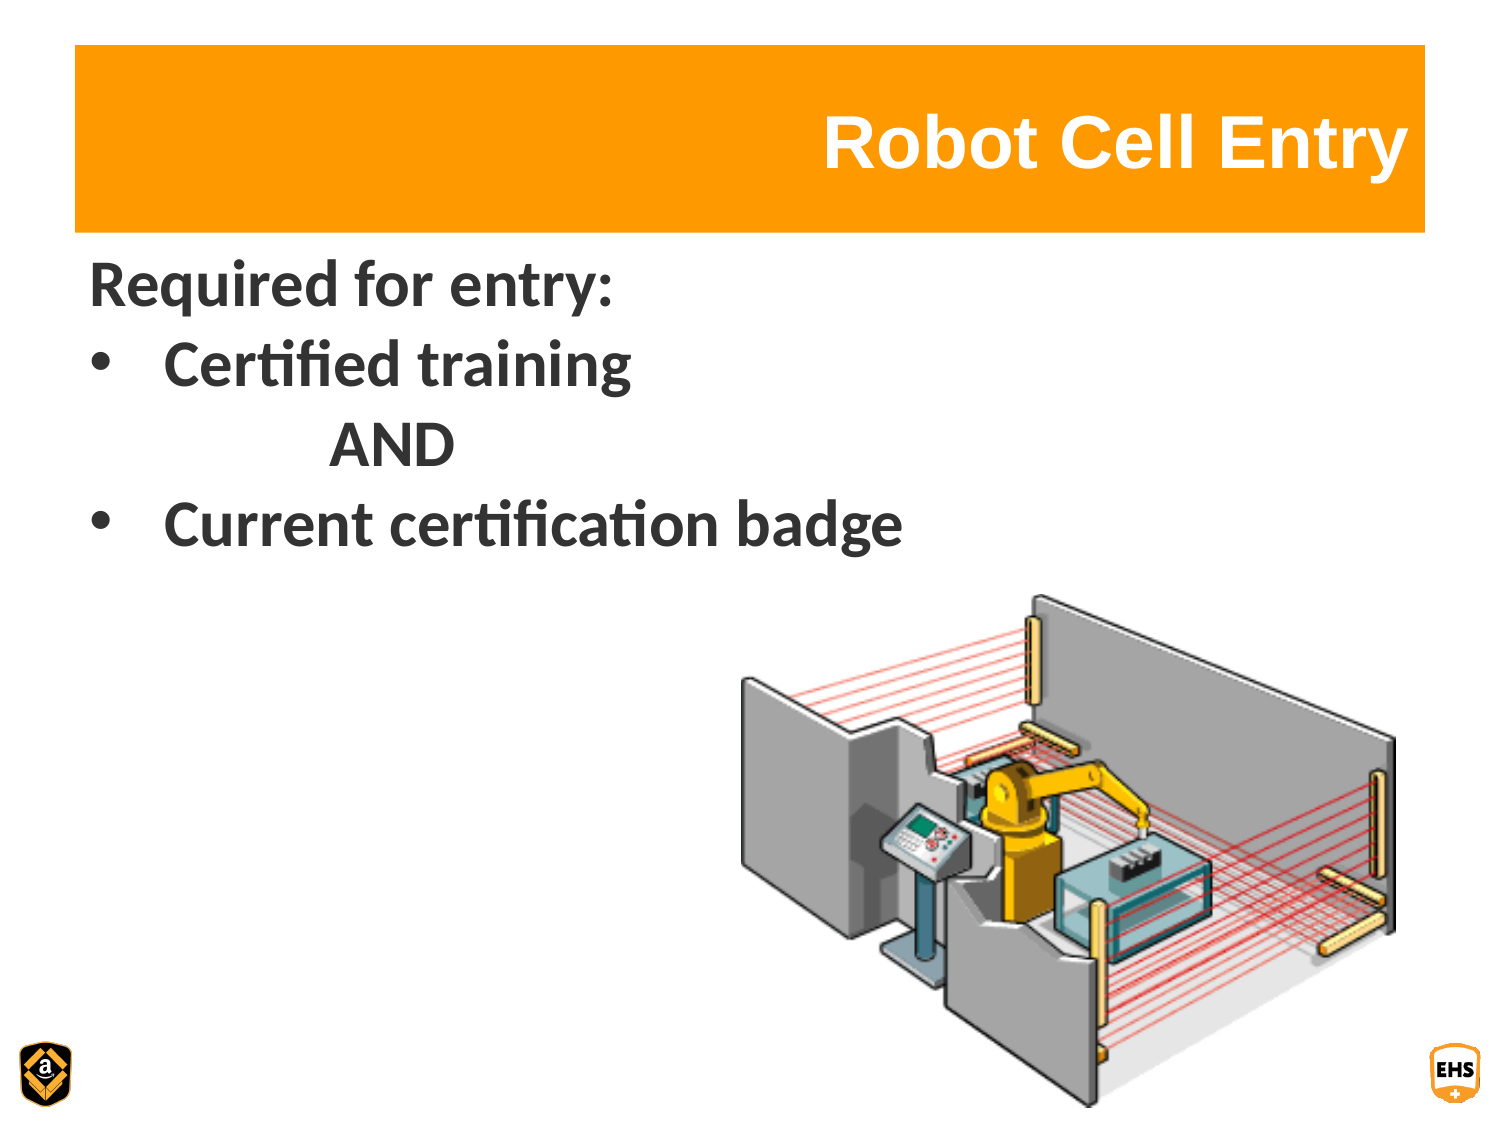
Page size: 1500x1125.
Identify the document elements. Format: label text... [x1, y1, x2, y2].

picture [1425, 1043, 1485, 1103]
text_box Required for entry: Certified training AND Current certification badge [74, 232, 1425, 648]
title Robot Cell Entry [75, 45, 1425, 232]
picture [741, 594, 1396, 1108]
